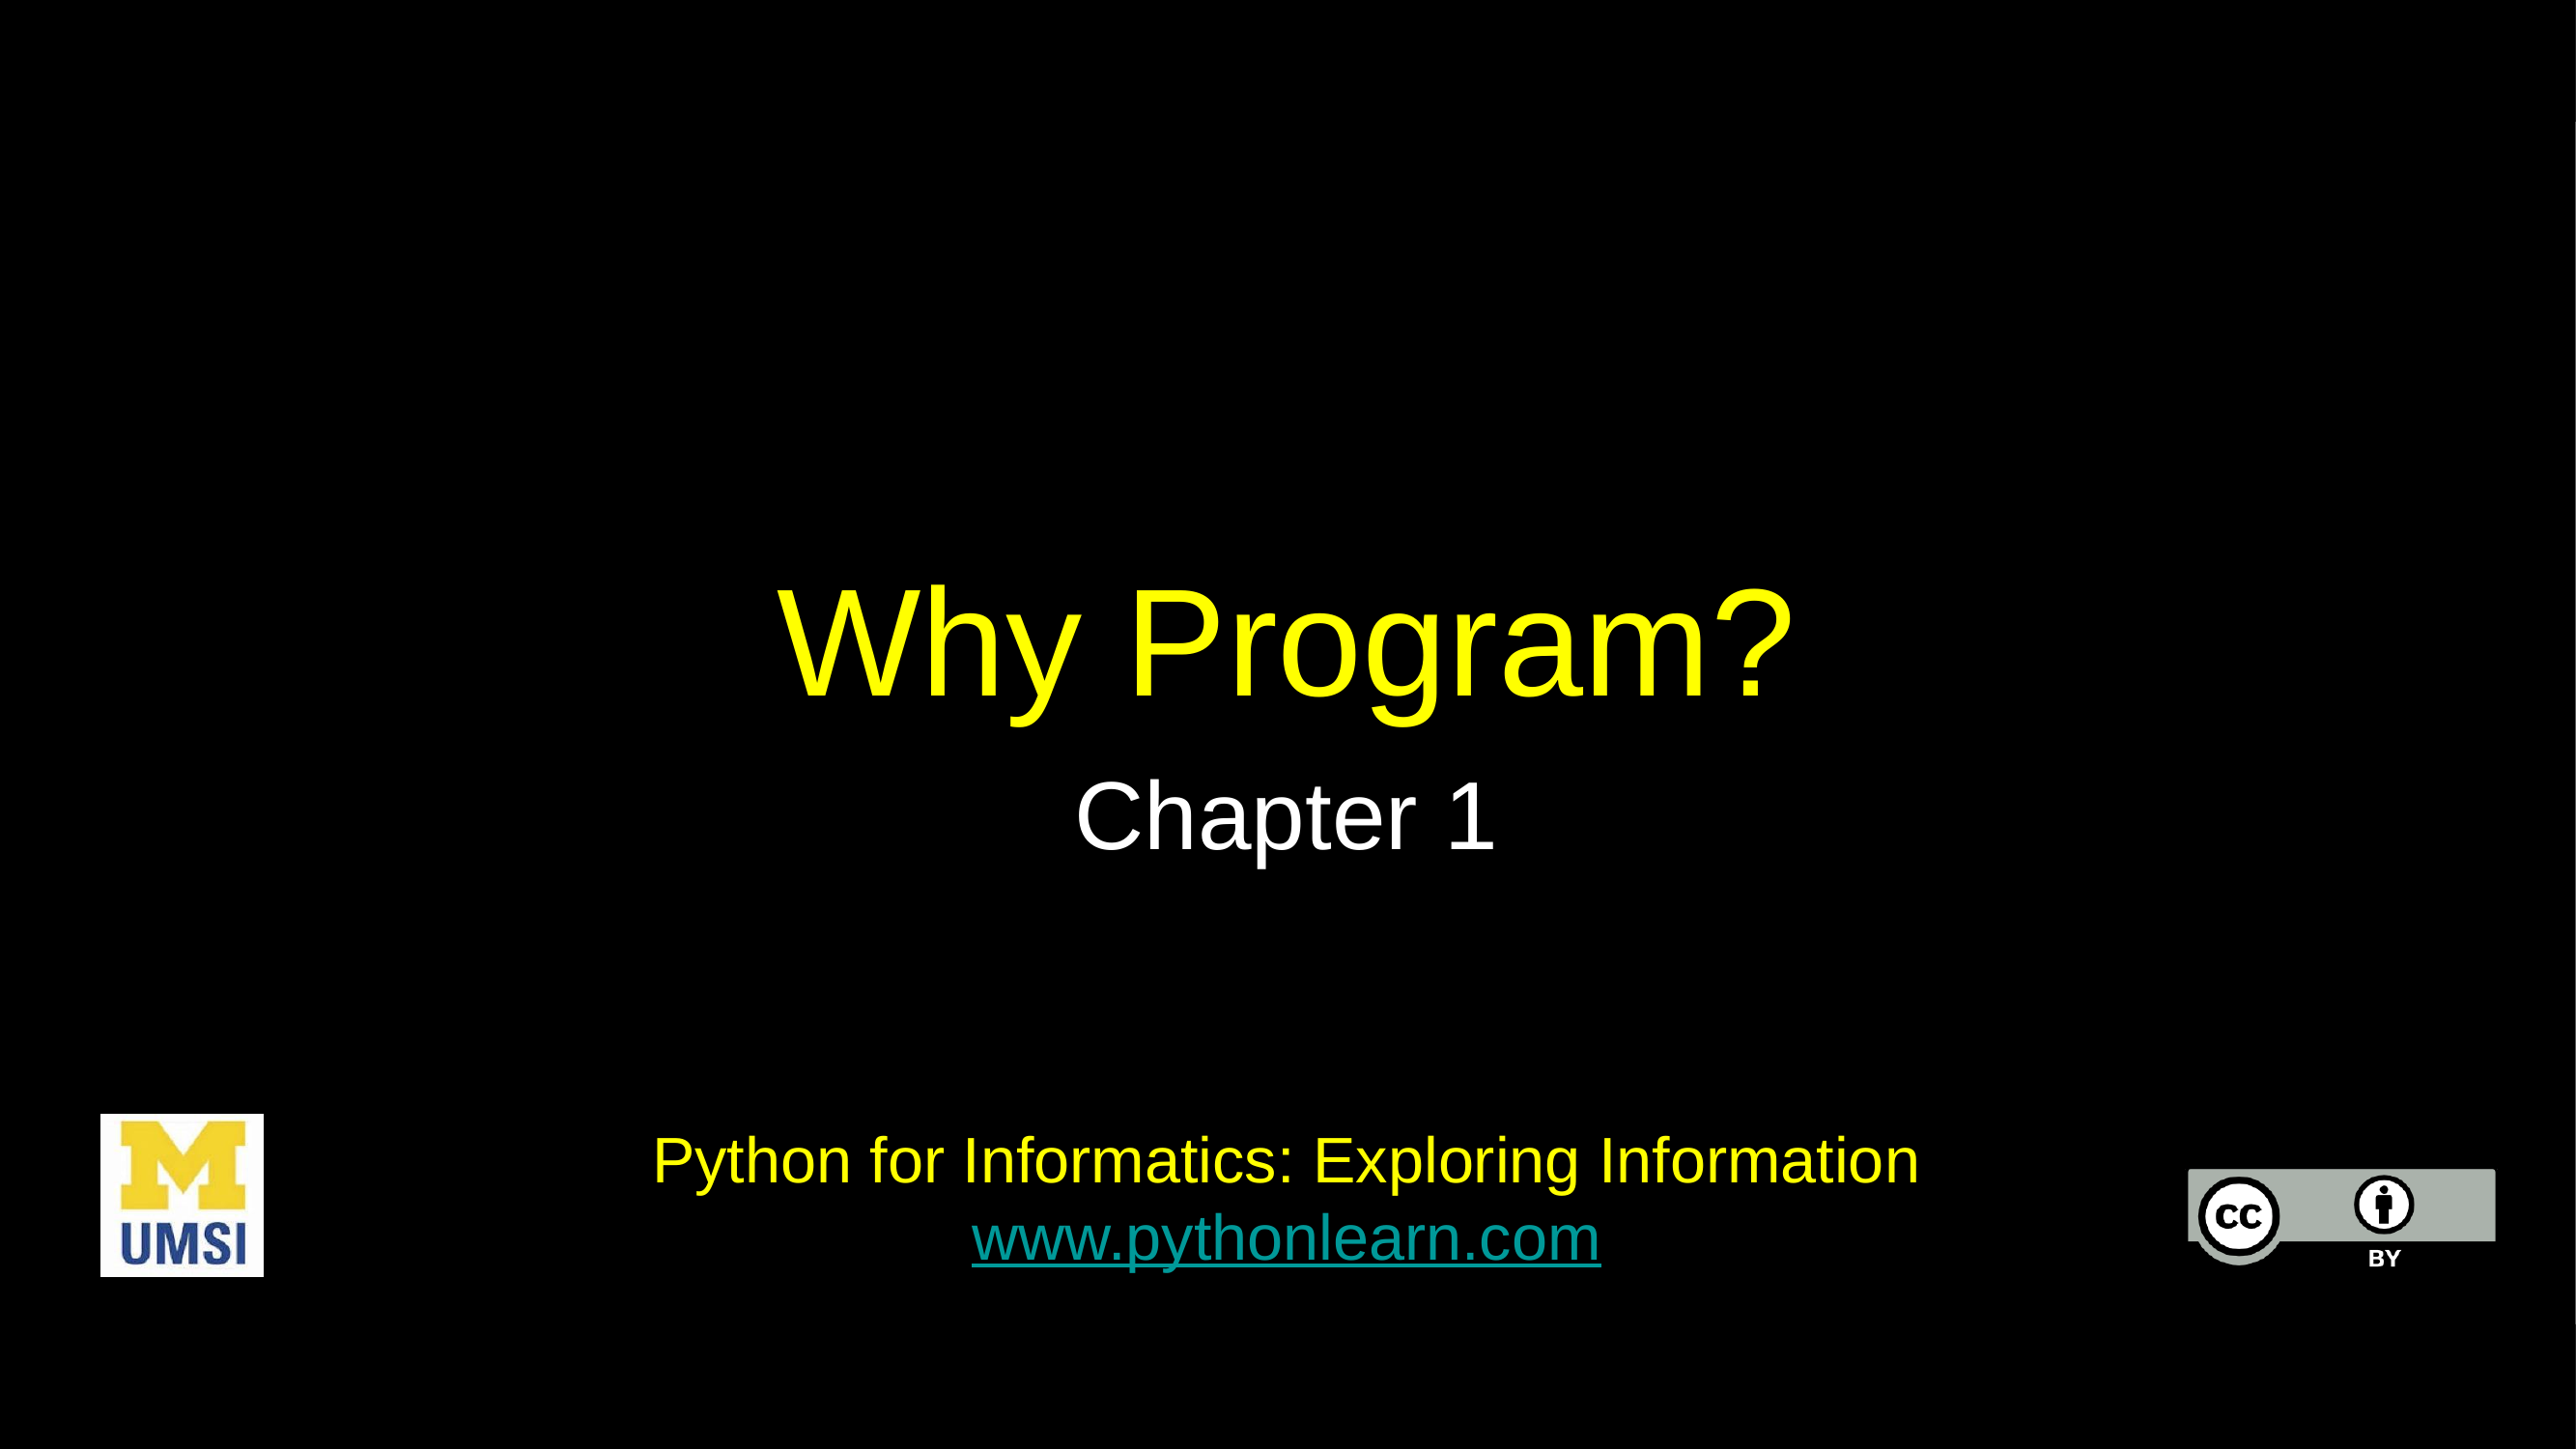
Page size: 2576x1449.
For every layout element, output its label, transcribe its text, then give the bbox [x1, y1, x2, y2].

title Why Program? [183, 243, 2391, 733]
picture [2184, 1166, 2498, 1273]
list Chapter 1 [183, 746, 2391, 914]
text_box Python for Informatics: Exploring Information www.pythonlearn.com [610, 1115, 1963, 1276]
picture [99, 1114, 264, 1278]
